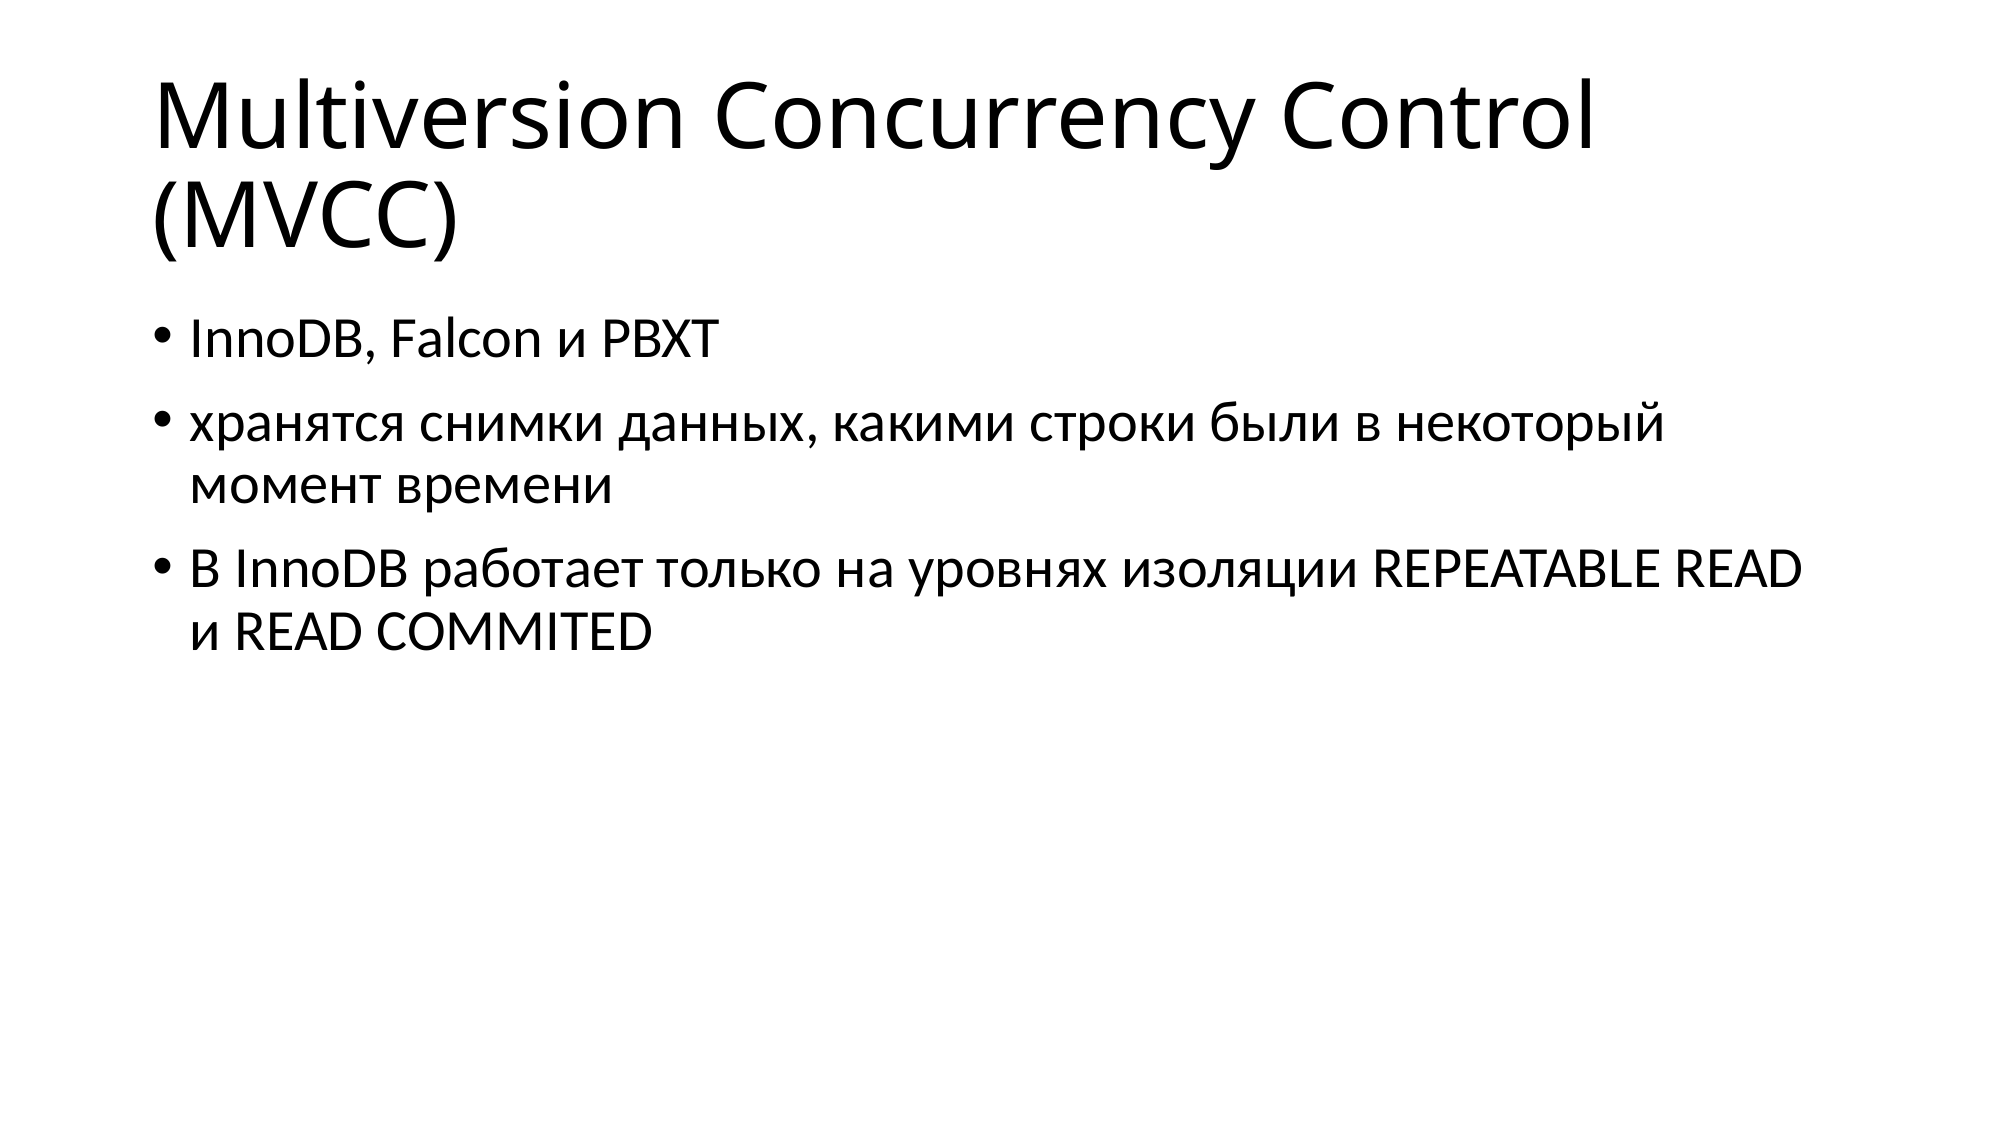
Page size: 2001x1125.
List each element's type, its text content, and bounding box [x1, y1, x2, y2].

title Multiversion Concurrency Control (MVCC) [137, 59, 1863, 278]
list InnoDB, Falcon и PBXT хранятся снимки данных, какими строки были в некоторый момент времени В InnoDB работает только на уровнях изоляции REPEATABLE READ и READ COMMITED [137, 299, 1863, 1014]
